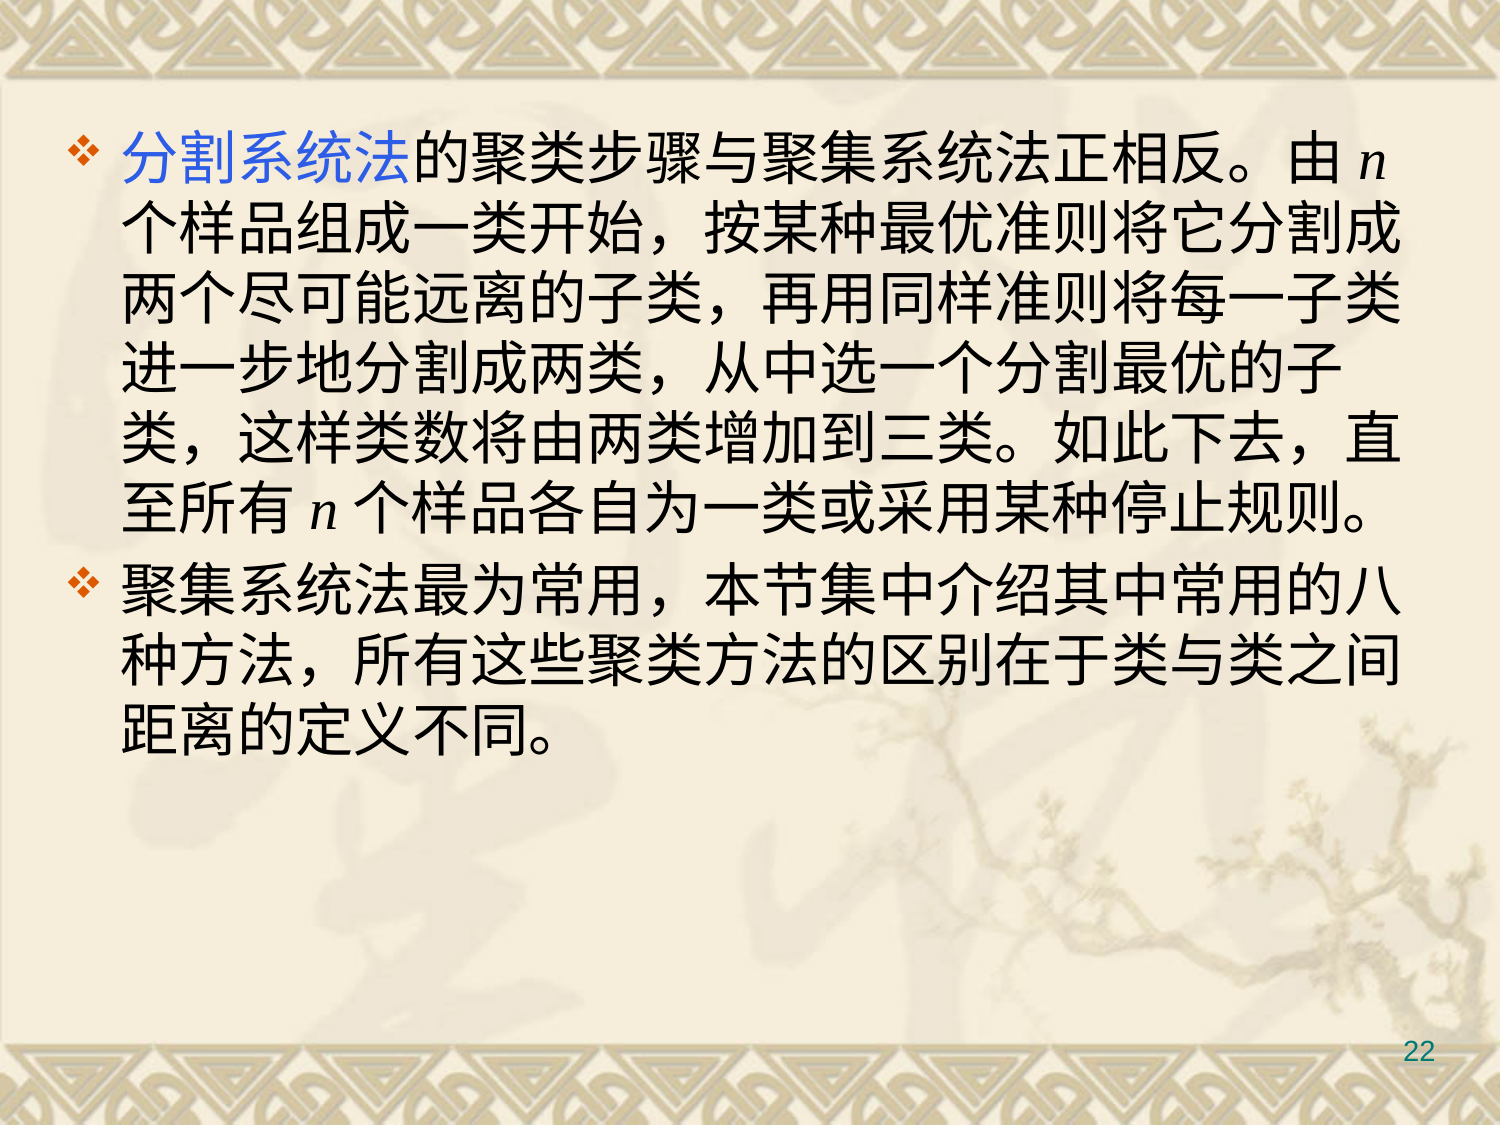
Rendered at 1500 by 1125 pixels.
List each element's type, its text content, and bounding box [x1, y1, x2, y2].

picture [0, 0, 1500, 1125]
slide_number 22 [1074, 1024, 1451, 1103]
list 分割系统法的聚类步骤与聚集系统法正相反。由n个样品组成一类开始，按某种最优准则将它分割成两个尽可能远离的子类，再用同样准则将每一子类进一步地分割成两类，从中选一个分割最优的子类，这样类数将由两类增加到三类。如此下去，直至所有n个样品各自为一类或采用某种停止规则。 聚集系统法最为常用，本节集中介绍其中常用的八种方法，所有这些聚类方法的区别在于类与类之间距离的定义不同。 [49, 113, 1451, 1001]
